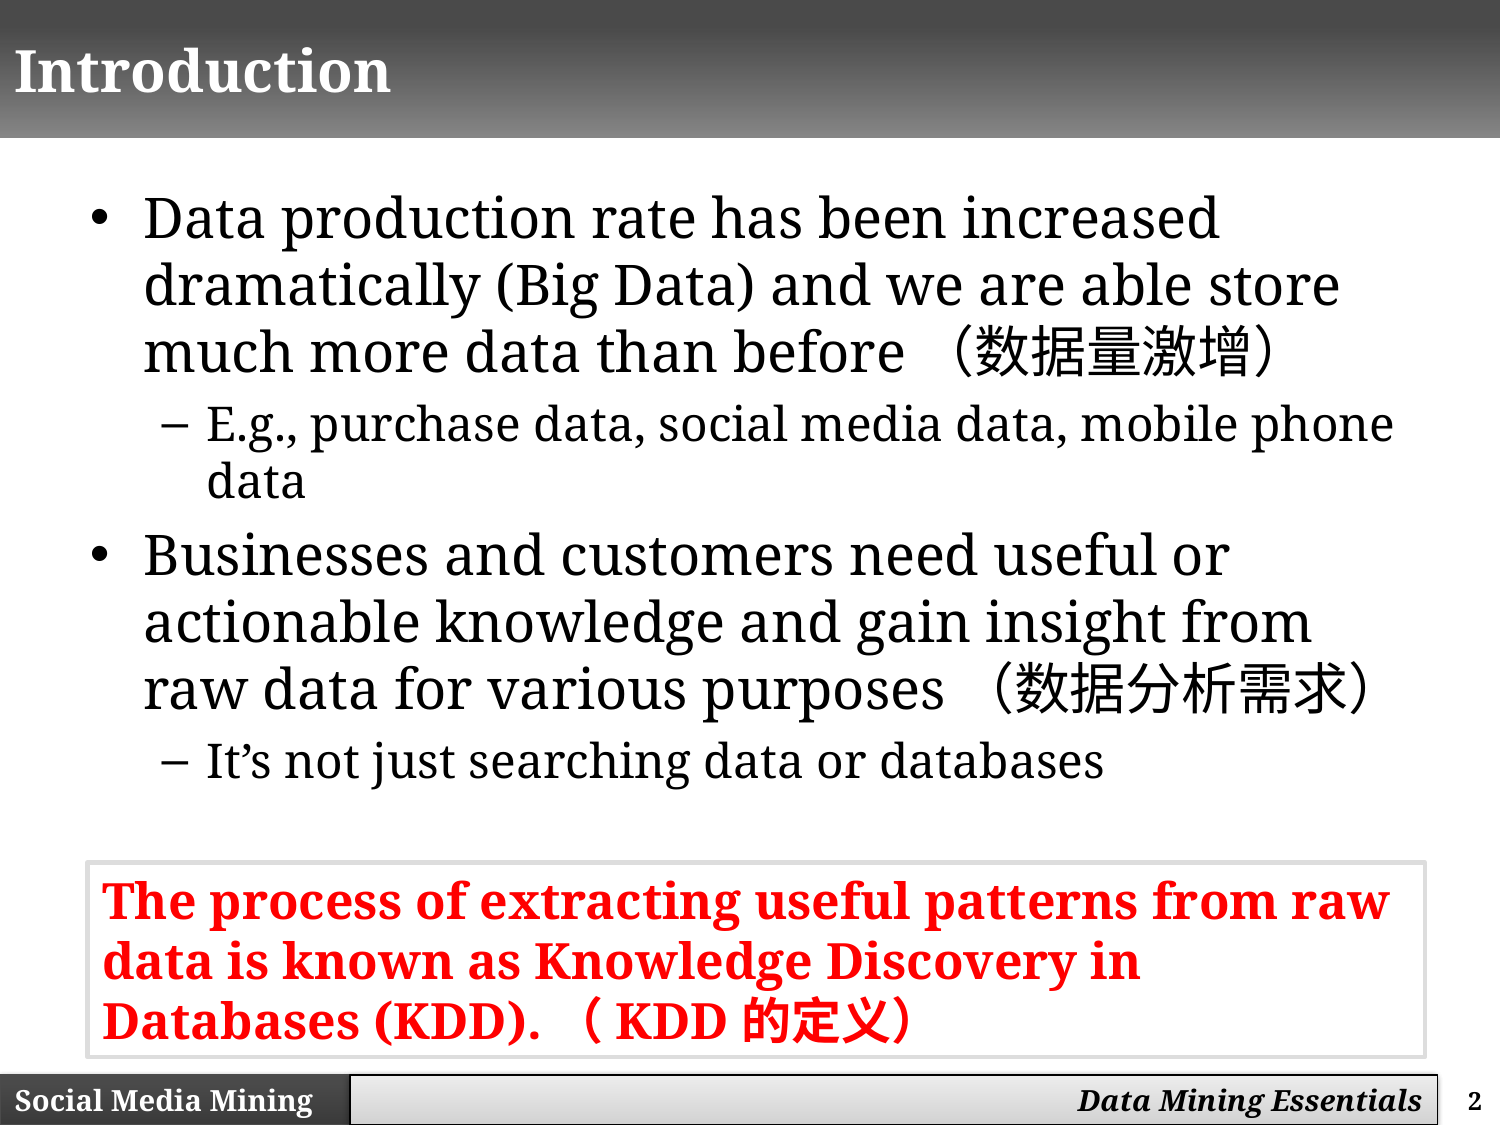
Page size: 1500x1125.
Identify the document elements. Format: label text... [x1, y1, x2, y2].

text_box The process of extracting useful patterns from raw data is known as Knowledge Discovery in Databases (KDD).（KDD的定义） [85, 860, 1427, 1059]
list Data production rate has been increased dramatically (Big Data) and we are able store much more data than before（数据量激增） E.g., purchase data, social media data, mobile phone data Businesses and customers need useful or actionable knowledge and gain insight from raw data for various purposes（数据分析需求） It’s not just searching data or databases [75, 174, 1425, 863]
title Introduction [0, 0, 1500, 138]
